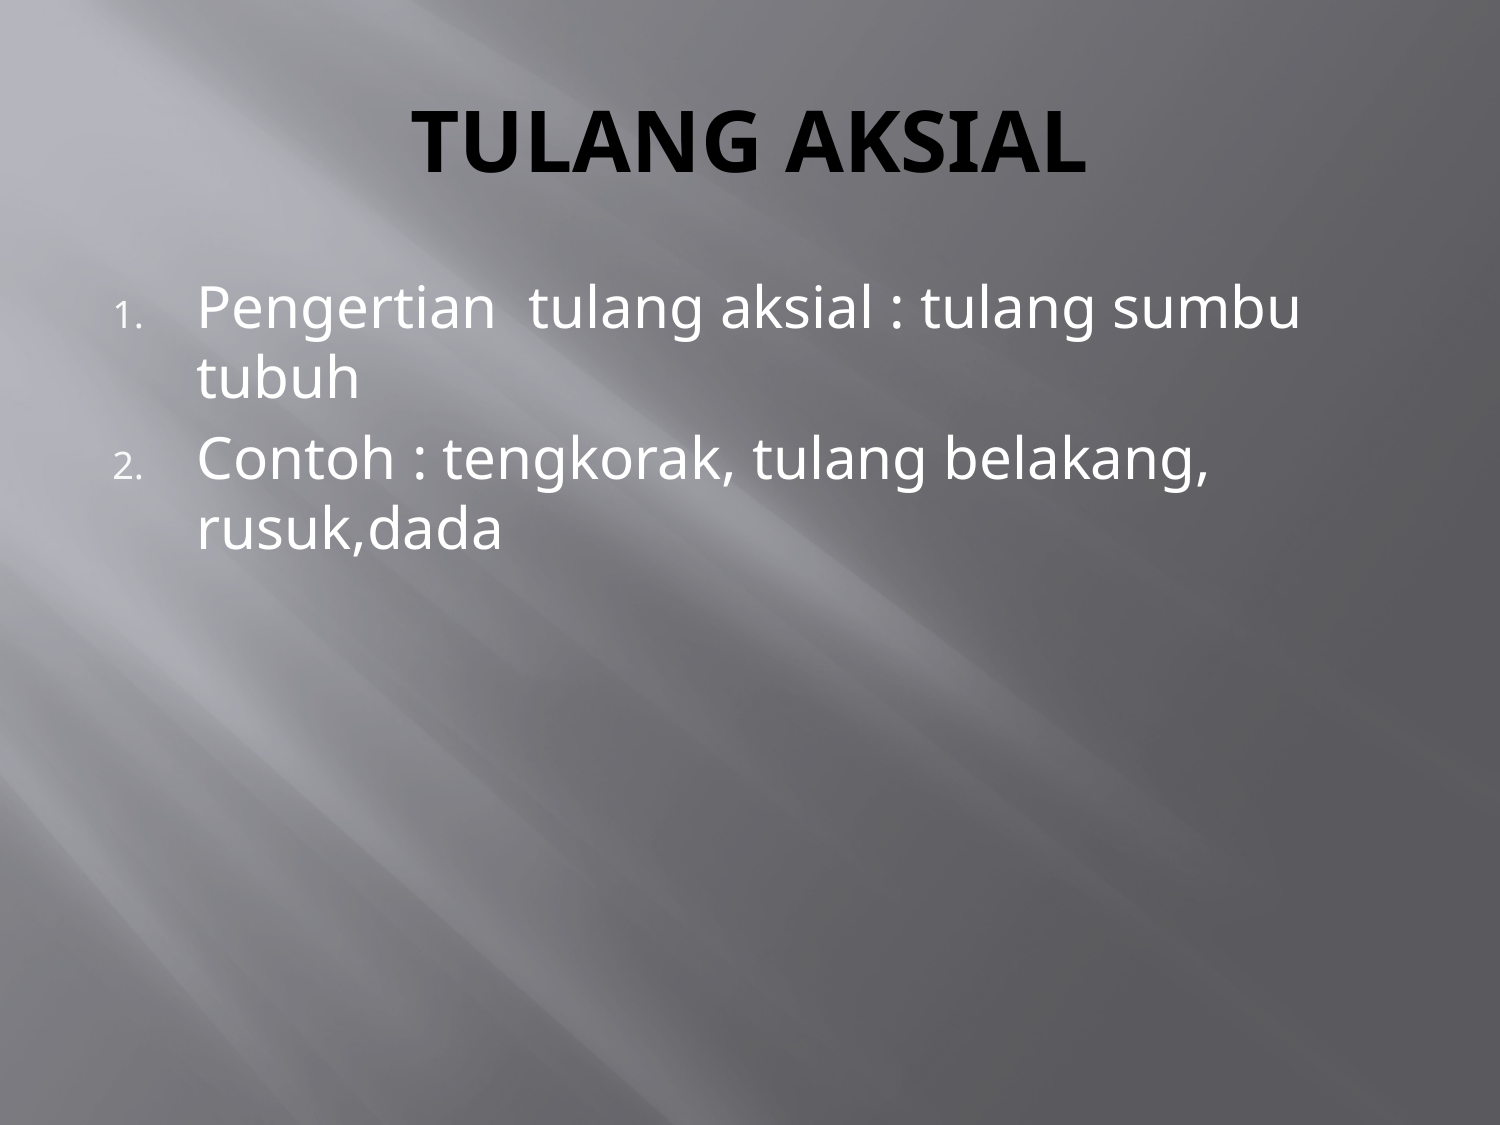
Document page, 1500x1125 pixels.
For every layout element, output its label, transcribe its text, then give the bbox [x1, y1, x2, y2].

title TULANG AKSIAL [75, 45, 1425, 233]
list Pengertian tulang aksial : tulang sumbu tubuh Contoh : tengkorak, tulang belakang, rusuk,dada [75, 262, 1425, 1035]
